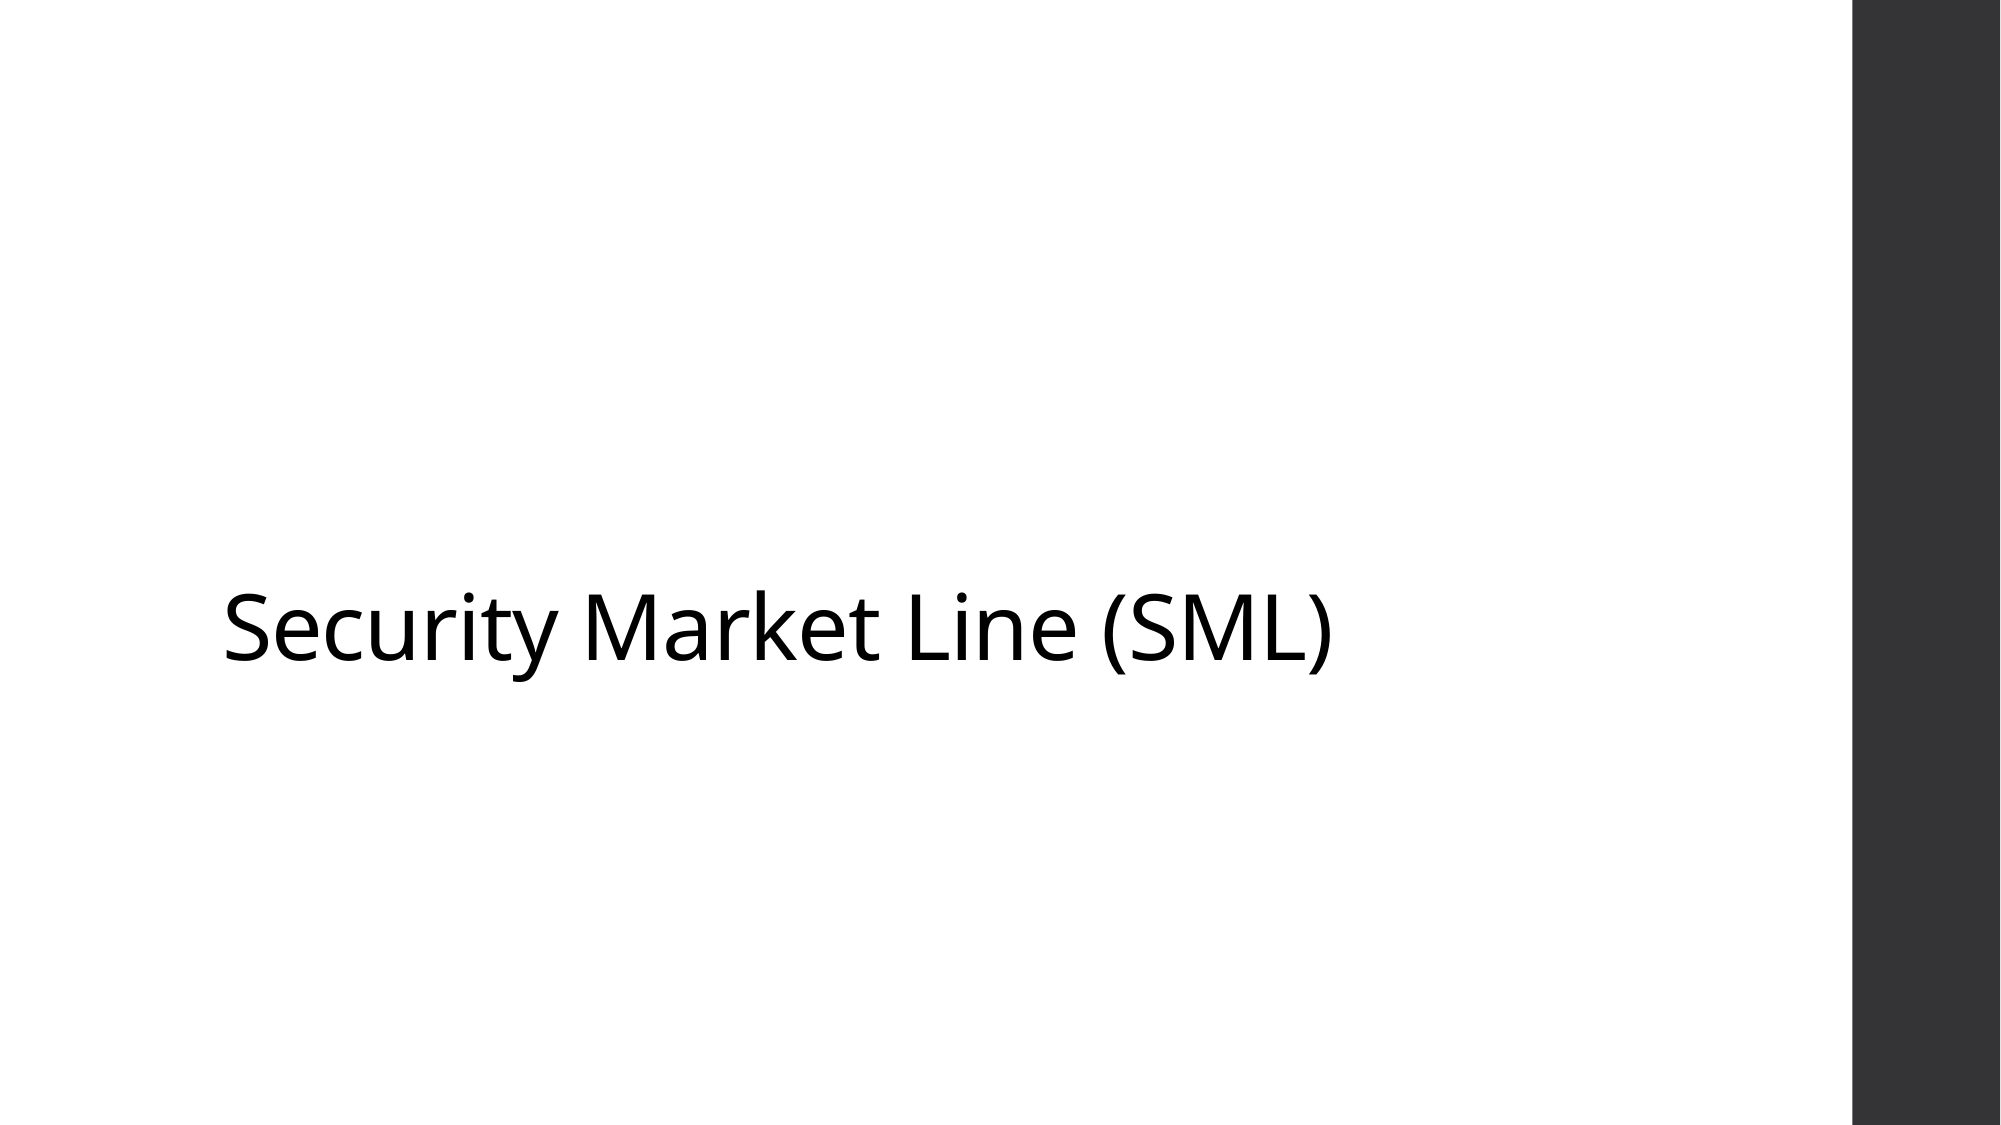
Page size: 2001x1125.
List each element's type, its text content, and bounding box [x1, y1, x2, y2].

title Security Market Line (SML) [206, 470, 1797, 689]
